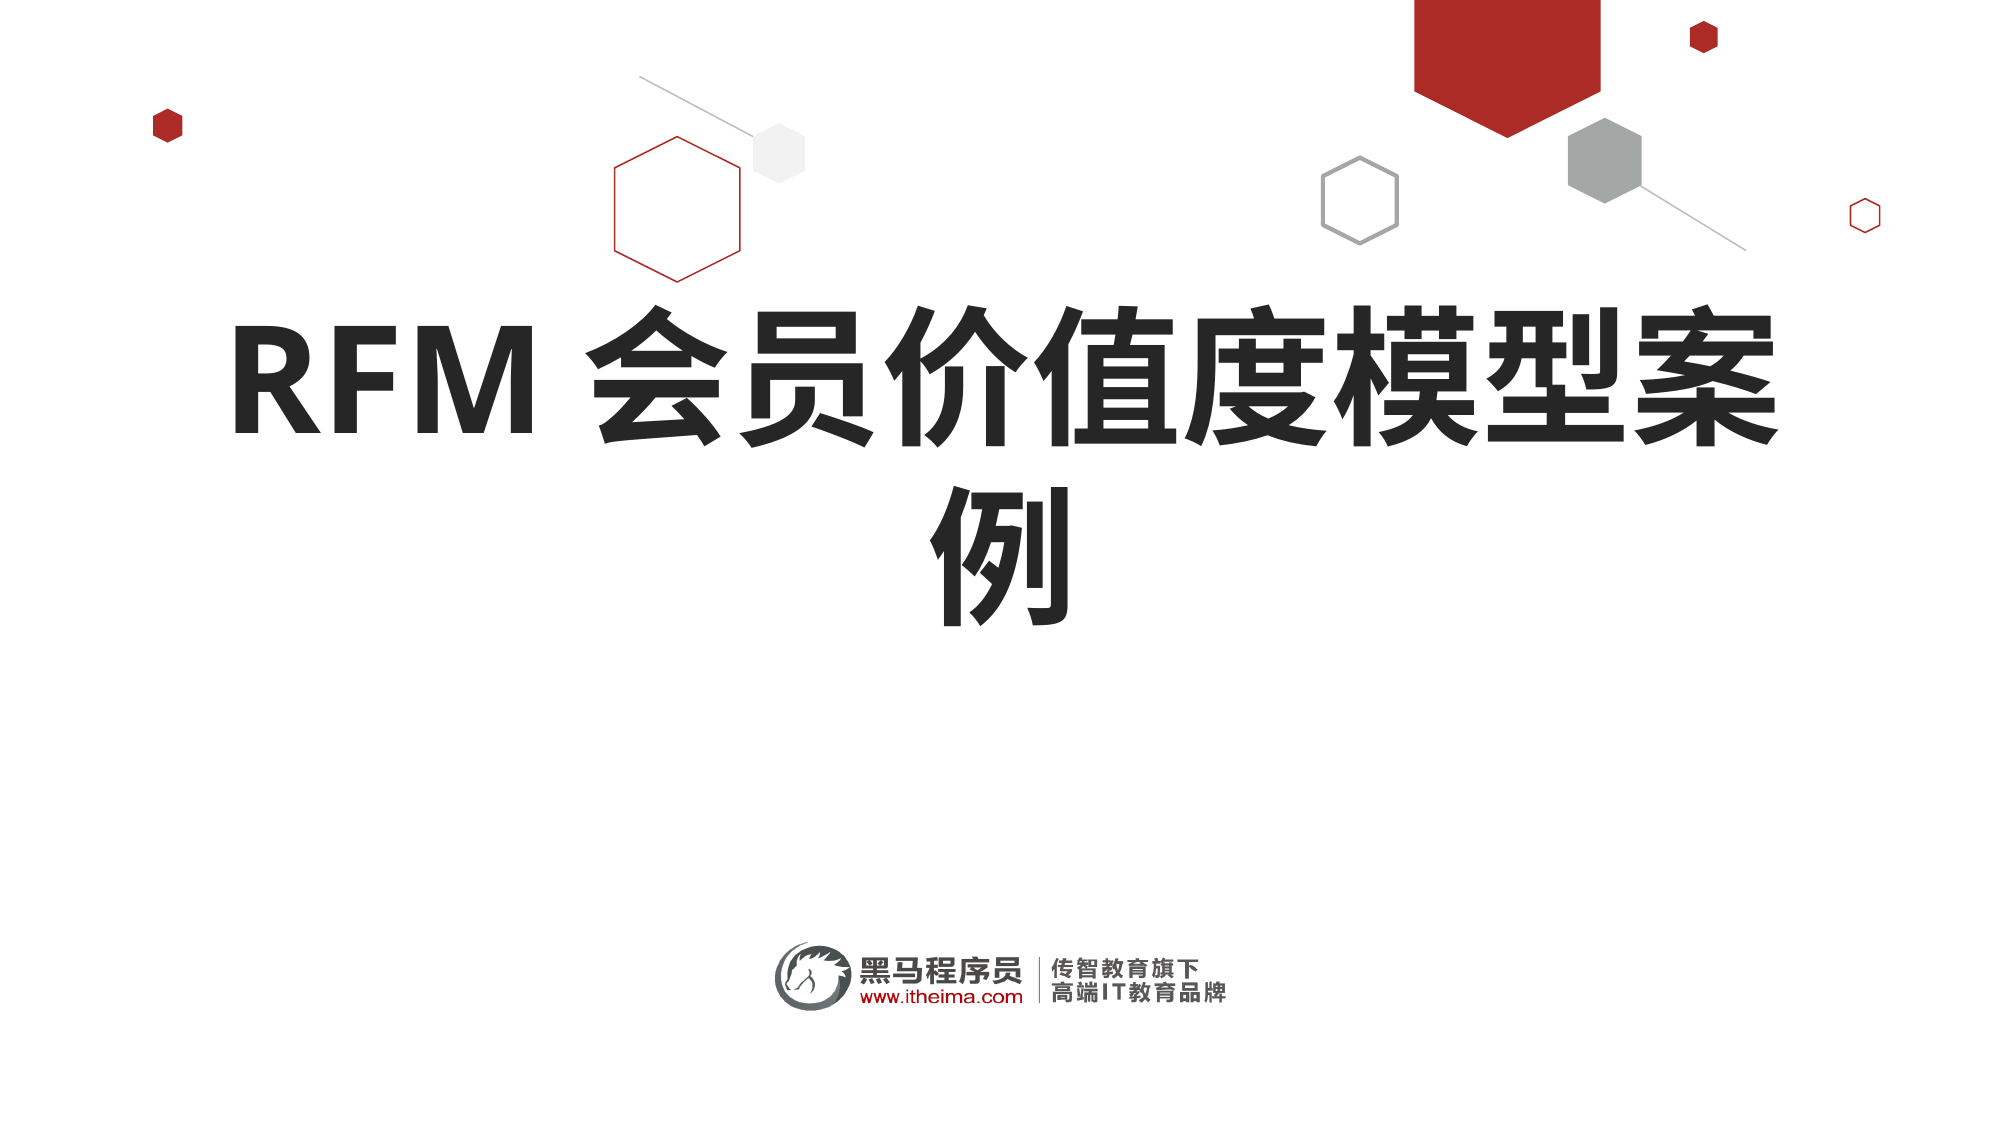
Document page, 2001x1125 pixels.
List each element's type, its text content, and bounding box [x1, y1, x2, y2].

picture [774, 939, 1226, 1013]
title RFM会员价值度模型案例 [137, 368, 1867, 559]
